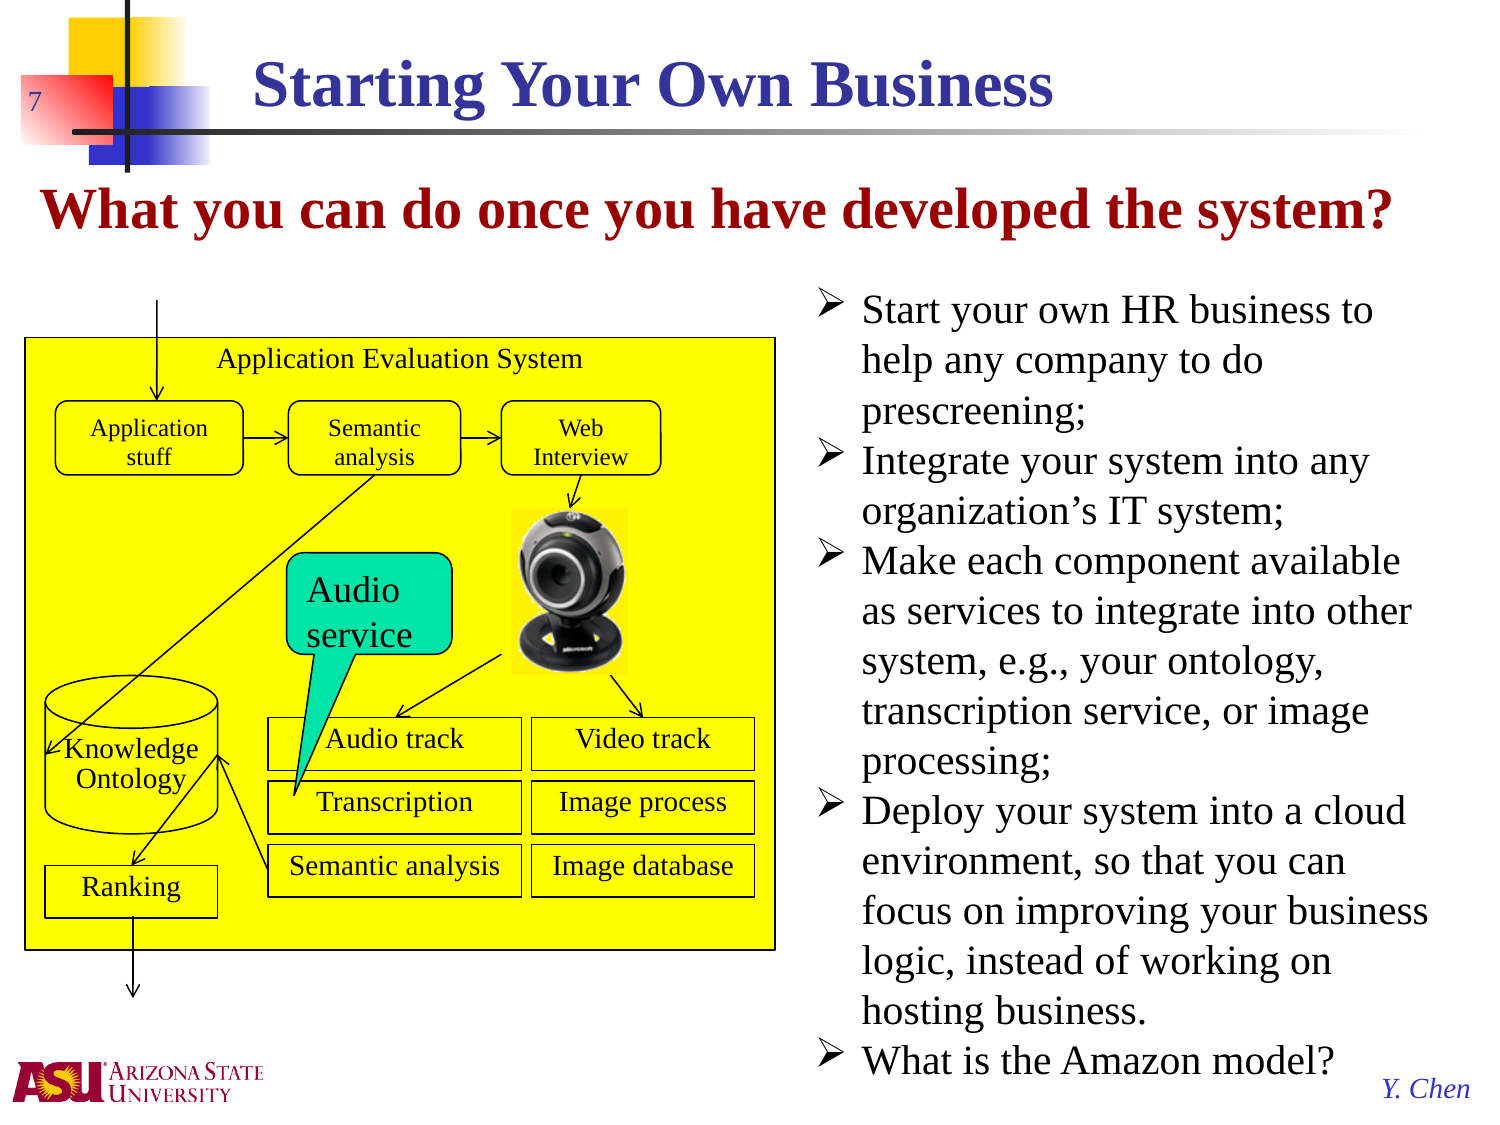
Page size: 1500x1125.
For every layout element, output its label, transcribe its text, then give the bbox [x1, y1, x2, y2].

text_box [24, 299, 776, 999]
title Starting Your Own Business [237, 24, 1488, 128]
picture [12, 1062, 263, 1102]
text_box What you can do once you have developed the system? [24, 162, 1475, 248]
text_box Start your own HR business to help any company to do prescreening; Integrate your system into any organization’s IT system; Make each component available as services to integrate into other system, e.g., your ontology, transcription service, or image processing; Deploy your system into a cloud environment, so that you can focus on improving your business logic, instead of working on hosting business. What is the Amazon model? [800, 274, 1450, 1090]
slide_number 7 [12, 49, 151, 126]
